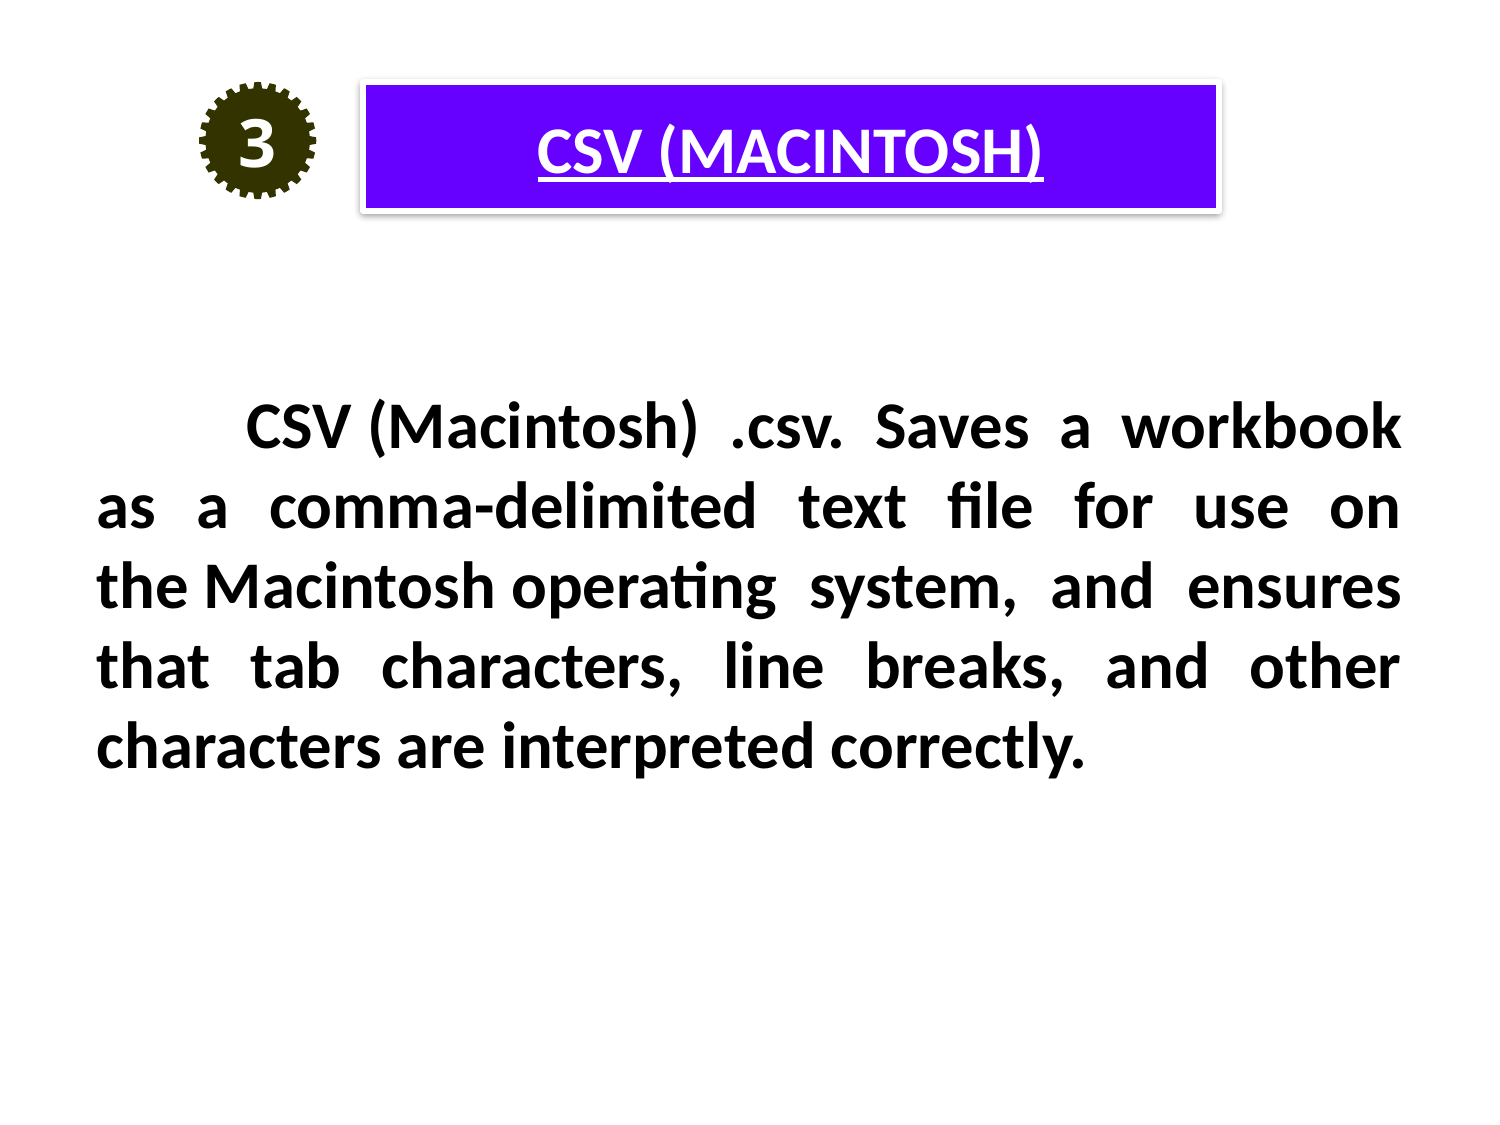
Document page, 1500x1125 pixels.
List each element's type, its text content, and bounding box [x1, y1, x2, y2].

text_box [223, 189, 292, 202]
text_box [223, 79, 292, 93]
text_box [197, 106, 210, 175]
text_box CSV (Macintosh) .csv. Saves a workbook as a comma-delimited text file for use on the Macintosh operating system, and ensures that tab characters, line breaks, and other characters are interpreted correctly. [81, 374, 1418, 790]
text_box 3 [210, 93, 305, 189]
text_box [305, 106, 319, 175]
text_box CSV (MACINTOSH) [360, 79, 1222, 214]
